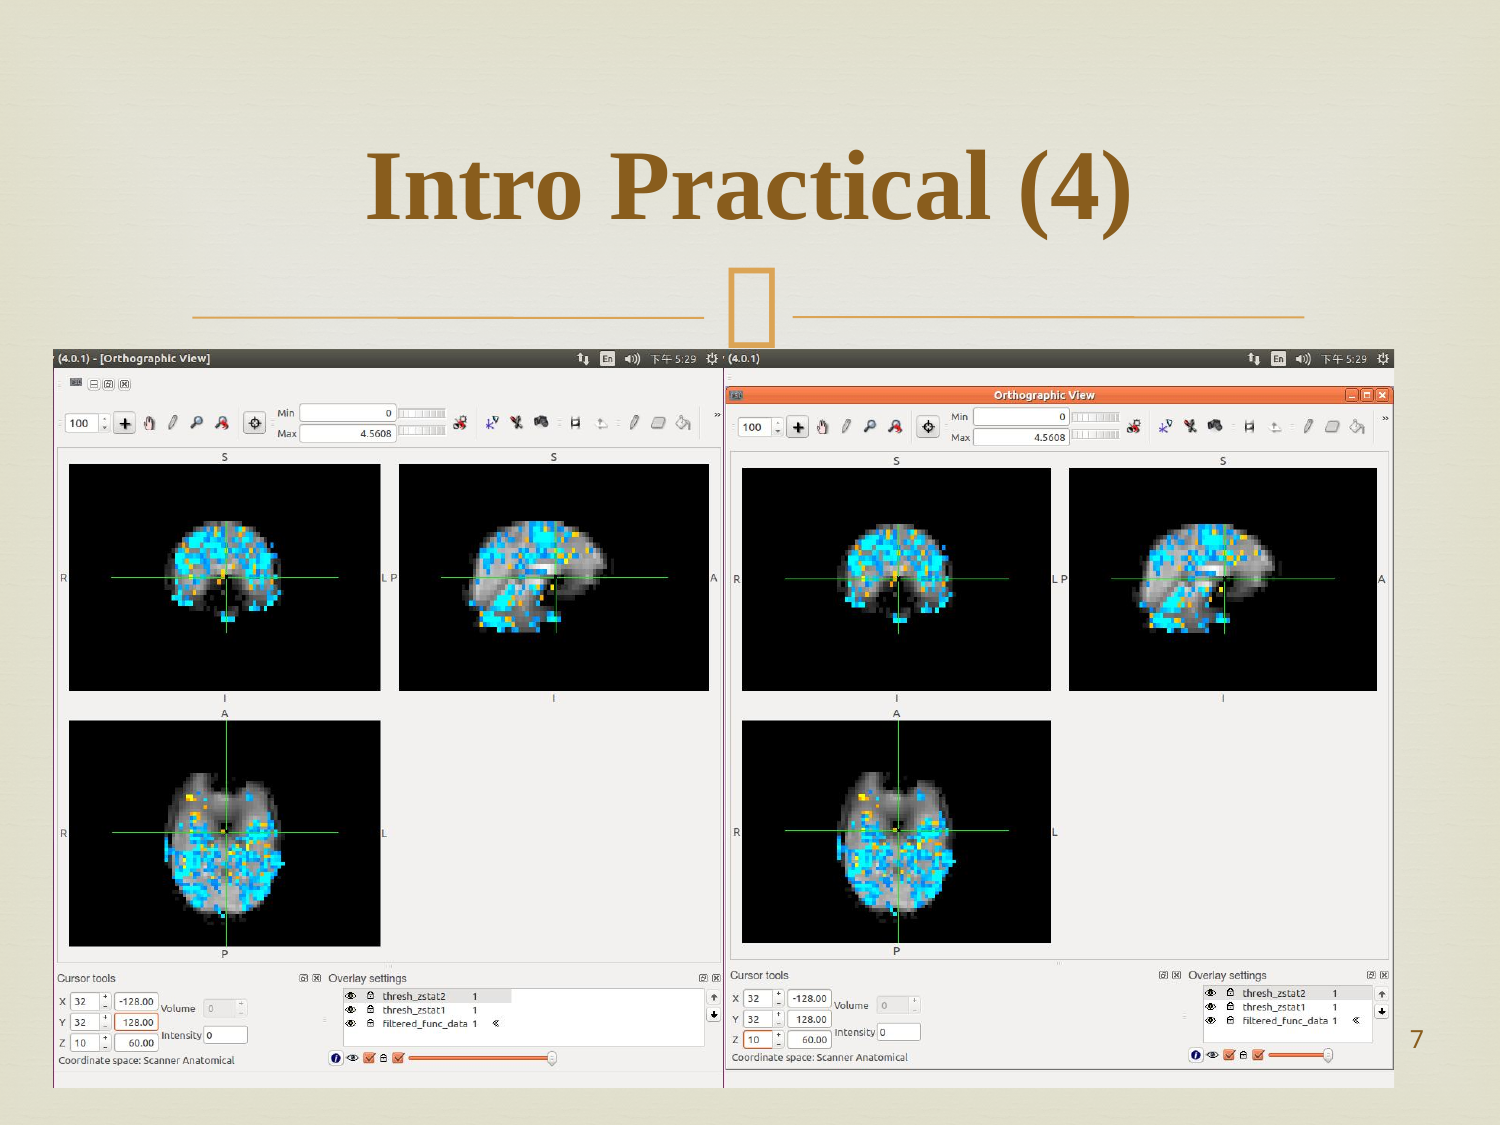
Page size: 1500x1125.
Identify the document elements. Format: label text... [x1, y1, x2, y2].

slide_number 7 [1401, 1010, 1440, 1071]
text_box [52, 349, 1395, 1089]
title Intro Practical (4) [112, 93, 1386, 267]
